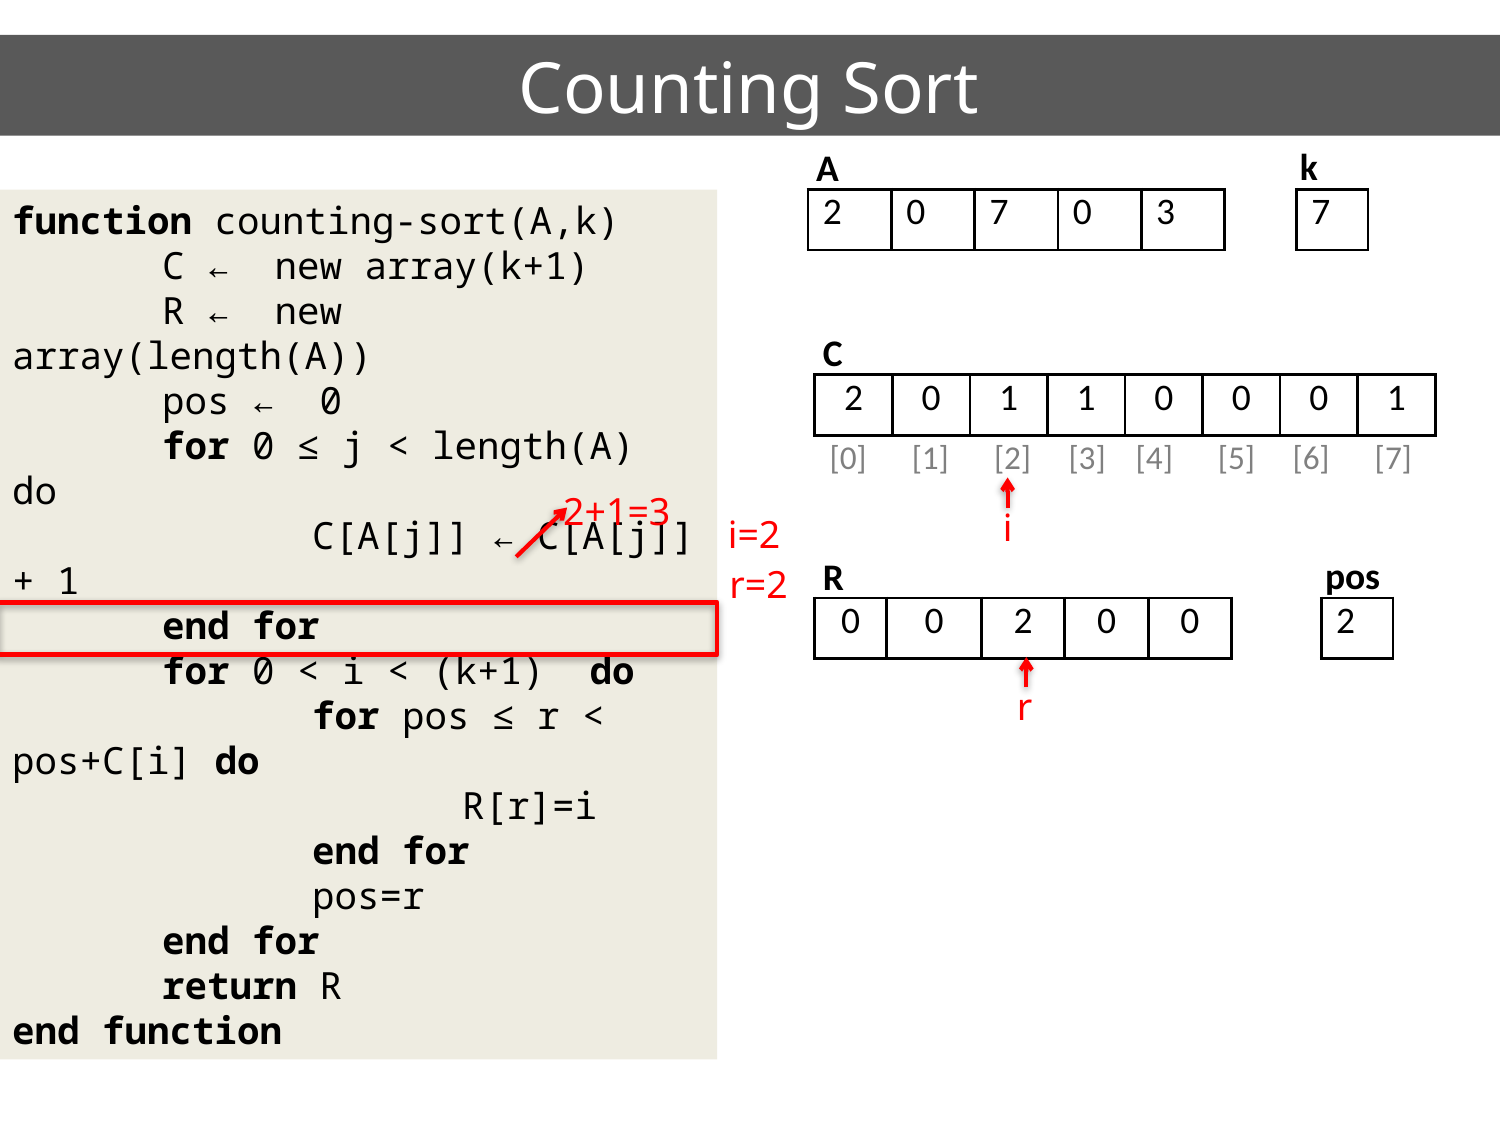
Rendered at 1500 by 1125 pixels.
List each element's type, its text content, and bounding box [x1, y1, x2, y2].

table_header 1 [1359, 376, 1434, 428]
table_header 3 [1143, 191, 1223, 249]
table_header 0 [1281, 376, 1356, 428]
text_box R [808, 545, 859, 606]
text_box pos [1310, 544, 1396, 604]
table_header 0 [888, 599, 980, 657]
table_header 1 [971, 376, 1046, 428]
table_header 0 [816, 599, 885, 657]
text_box 2+1=3 [548, 480, 686, 541]
text_box [0] [1] [2] [3] [4] [5] [6] [7] [814, 428, 1436, 484]
table_header 2 [809, 191, 890, 249]
text_box function counting-sort(A,k) C ← new array(k+1) R ← new array(length(A)) pos ← 0 for 0 ≤ j < length(A) do C[A[j]] ← C[A[j]] + 1 end for for 0 < i < (k+1) do for pos ≤ r < pos+C[i] do R[r]=i end for pos=r end for return R end function [0, 189, 718, 598]
text_box r [1002, 675, 1048, 736]
table_header 0 [1066, 599, 1147, 657]
table_header 1 [1049, 376, 1124, 428]
table_header 0 [1059, 191, 1140, 249]
text_box function counting-sort(A,k) C ← new array(k+1) R ← new array(length(A)) pos ← 0 for 0 ≤ j < length(A) do C[A[j]] ← C[A[j]] + 1 end for for 0 < i < (k+1) do for pos ≤ r < pos+C[i] do R[r]=i end for pos=r end for return R end function [0, 663, 718, 1060]
text_box r=2 [714, 553, 803, 614]
title Counting Sort [0, 34, 1500, 136]
text_box i=2 [713, 503, 796, 564]
table_header 2 [1323, 604, 1392, 657]
table_header 0 [1204, 376, 1279, 428]
table_header 2 [983, 599, 1063, 657]
text_box C [808, 321, 858, 382]
text_box A [801, 136, 854, 197]
table_header 0 [894, 376, 969, 428]
text_box [0, 600, 719, 657]
text_box k [1285, 135, 1333, 196]
table_header 0 [1126, 376, 1201, 428]
text_box i [988, 496, 1028, 556]
table_header 0 [1150, 599, 1230, 657]
table_header 0 [893, 191, 973, 249]
table_header 7 [1298, 191, 1367, 249]
table_header 7 [976, 191, 1057, 249]
table_header 2 [816, 376, 891, 428]
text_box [515, 507, 568, 557]
